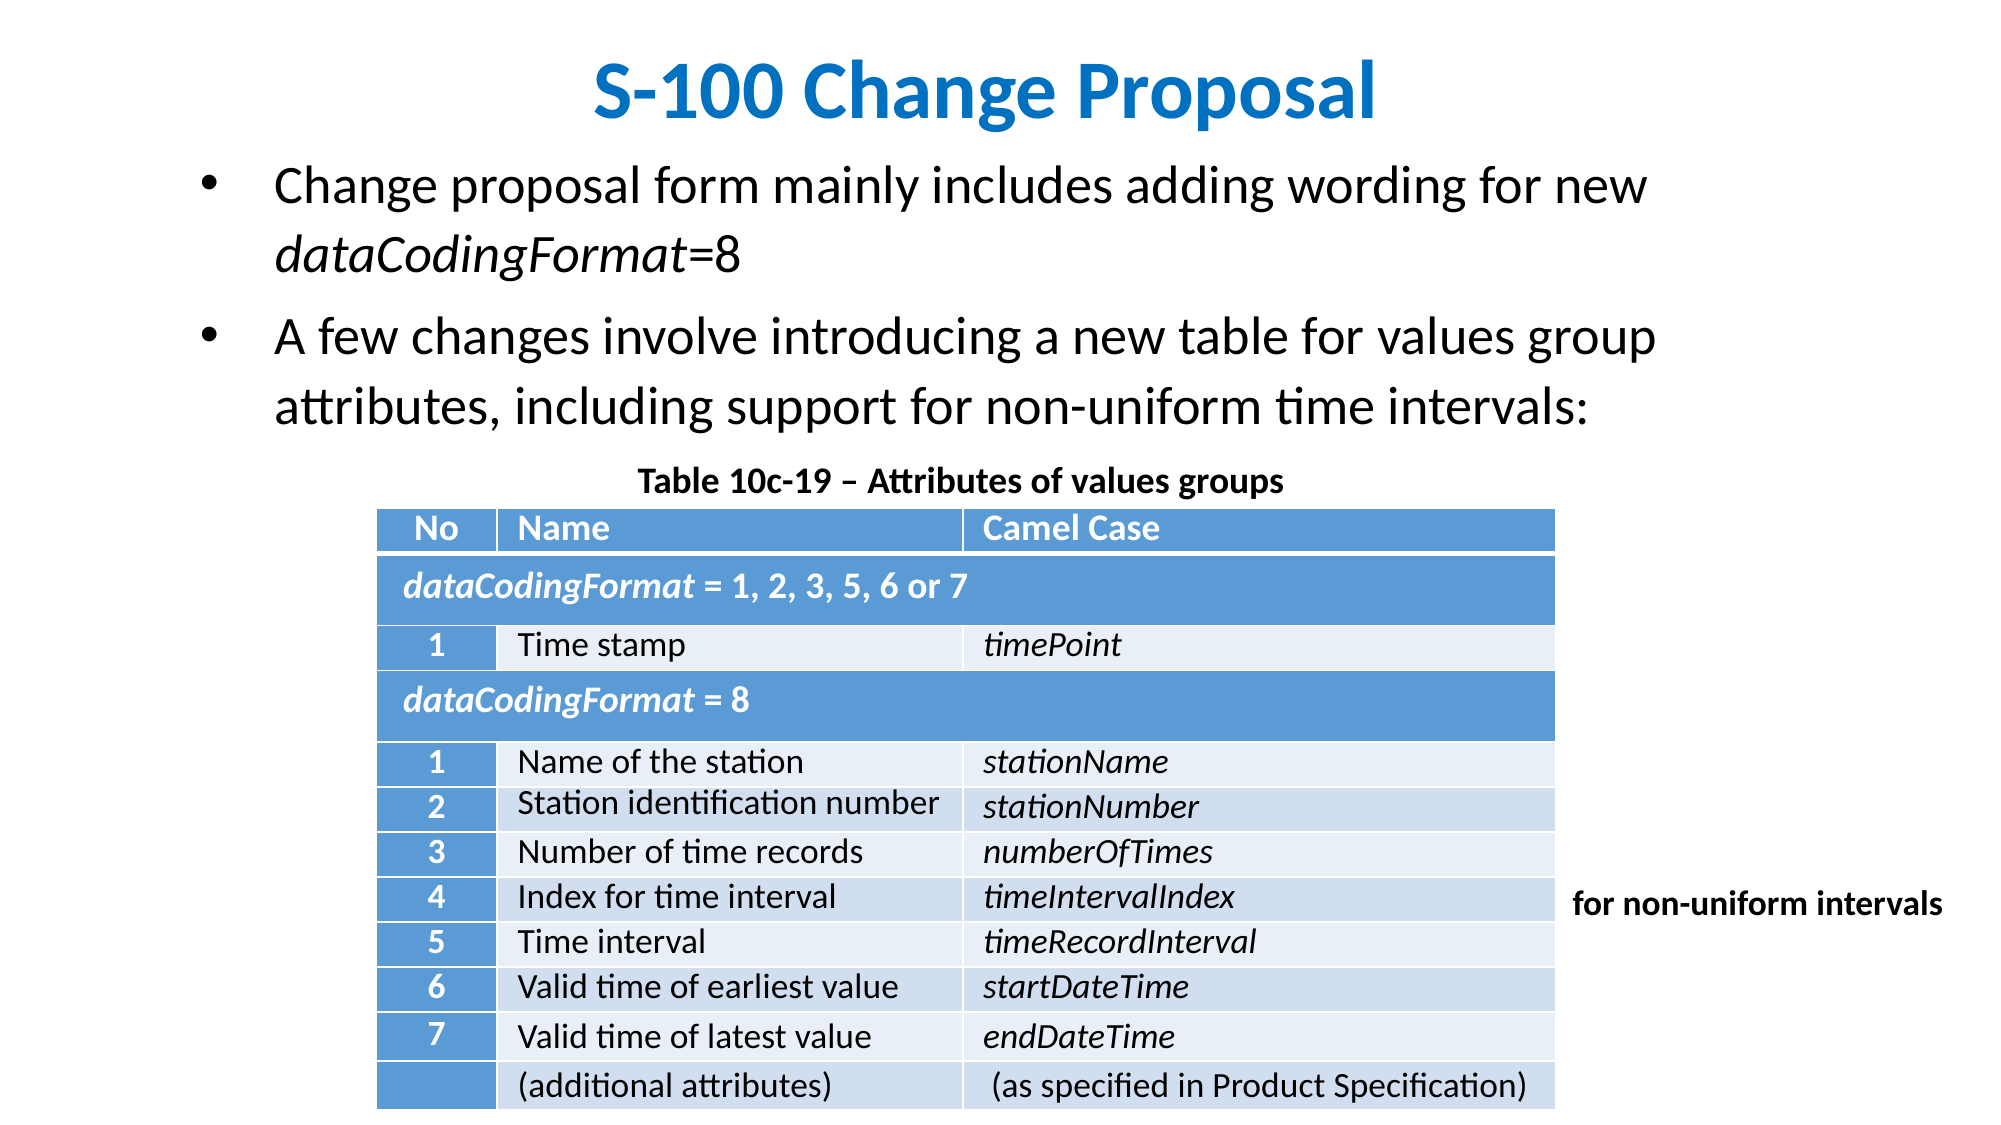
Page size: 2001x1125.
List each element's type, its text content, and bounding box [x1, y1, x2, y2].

table_cell 7 [377, 1013, 496, 1060]
table_cell endDateTime [964, 1013, 1555, 1060]
table_cell Index for time interval [498, 878, 962, 921]
table_cell stationNumber [964, 788, 1555, 831]
table_cell Valid time of latest value [498, 1013, 962, 1060]
table_cell dataCodingFormat = 1, 2, 3, 5, 6 or 7 [377, 556, 1555, 625]
table_cell Name of the station [498, 743, 962, 786]
table_cell dataCodingFormat = 8 [377, 671, 1555, 741]
table_cell 1 [377, 626, 496, 670]
table_cell Number of time records [498, 833, 962, 876]
table_header Camel Case [964, 509, 1555, 551]
text_box Change proposal form mainly includes adding wording for new dataCodingFormat=8 A few changes involve introducing a new table for values group attributes, including support for non-uniform time intervals: [109, 142, 1697, 443]
text_box S-100 Change Proposal [93, 42, 1879, 142]
table_cell numberOfTimes [964, 833, 1555, 876]
table_cell Station identification number [498, 788, 962, 831]
table_cell Time stamp [498, 626, 962, 670]
table_cell [377, 1062, 496, 1109]
table_cell (additional attributes) [498, 1062, 962, 1109]
text_box Table 10c-19 – Attributes of values groups [622, 448, 1310, 508]
table_cell startDateTime [964, 968, 1555, 1011]
table_cell 3 [377, 833, 496, 876]
table_cell 6 [377, 968, 496, 1011]
text_box for non-uniform intervals [1557, 872, 1959, 931]
table_cell 5 [377, 923, 496, 966]
table_cell Valid time of earliest value [498, 968, 962, 1011]
table_cell 1 [377, 743, 496, 786]
table_cell (as specified in Product Specification) [964, 1062, 1555, 1109]
table_cell timeIntervalIndex [964, 878, 1555, 921]
table_cell timeRecordInterval [964, 923, 1555, 966]
table_cell 4 [377, 878, 496, 921]
table_cell 2 [377, 788, 496, 831]
table_cell timePoint [964, 626, 1555, 670]
table_cell Time interval [498, 923, 962, 966]
table_cell stationName [964, 743, 1555, 786]
table_header No [377, 509, 496, 551]
table_header Name [498, 509, 962, 551]
